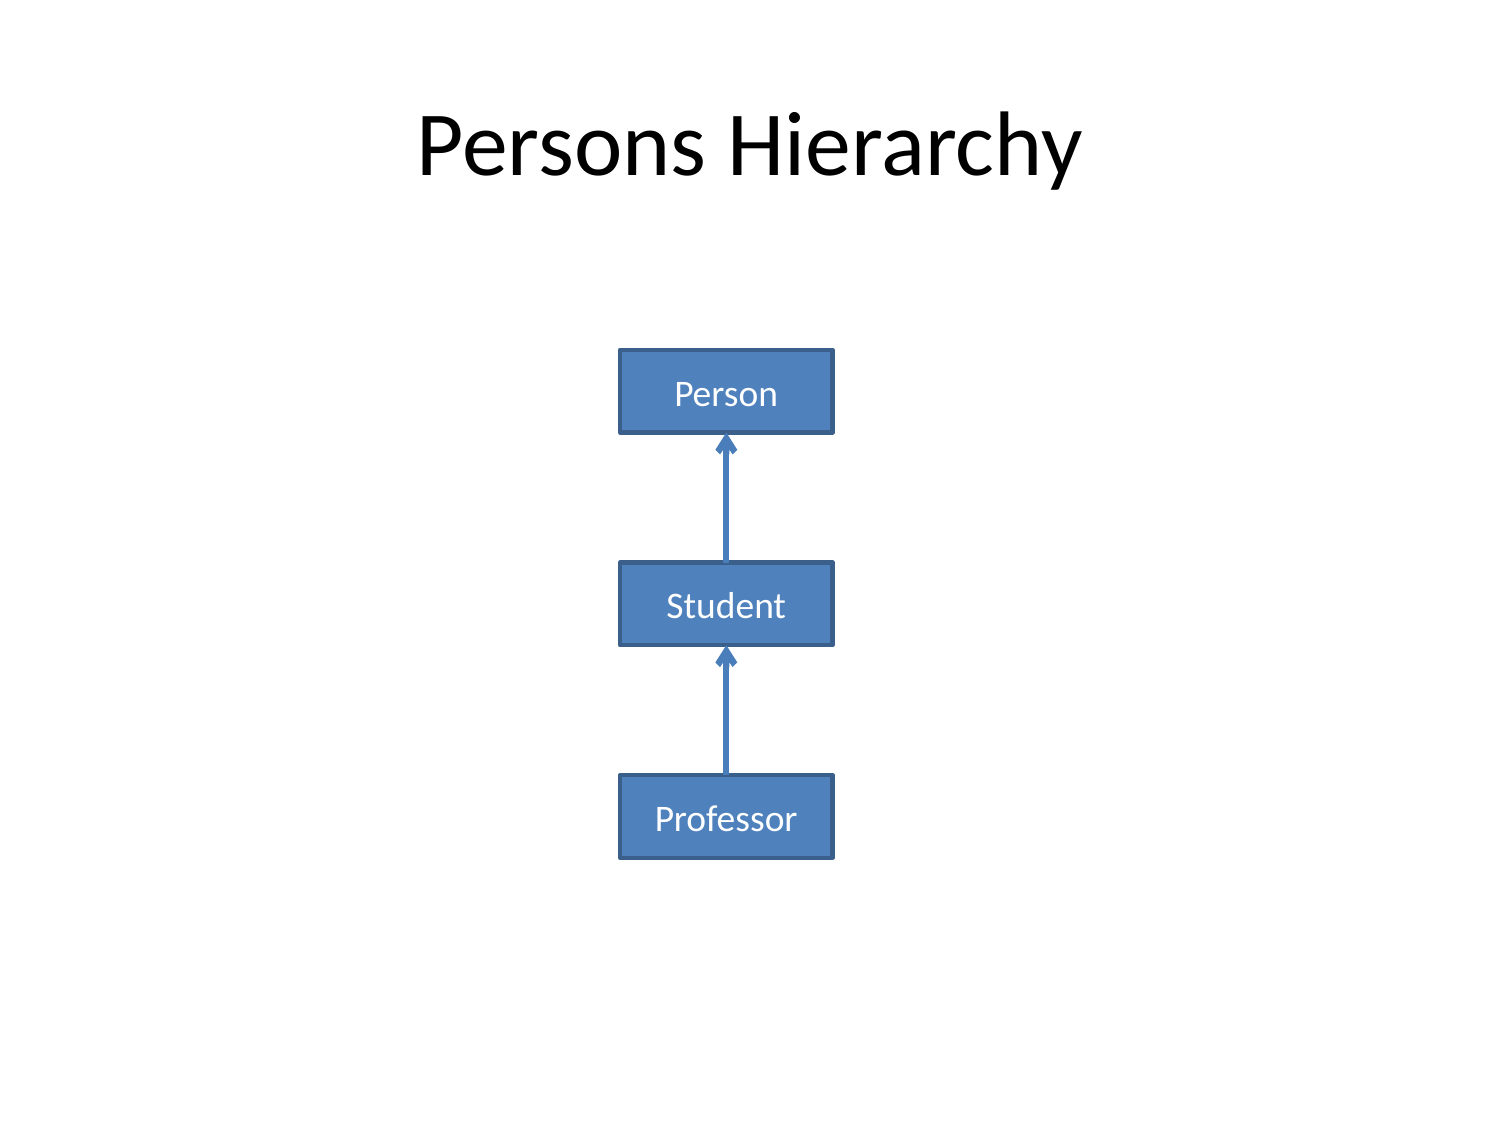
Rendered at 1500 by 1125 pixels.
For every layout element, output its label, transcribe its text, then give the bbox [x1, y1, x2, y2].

title Persons Hierarchy [75, 45, 1425, 233]
text_box Professor [618, 773, 835, 860]
text_box Student [618, 560, 835, 647]
text_box Person [618, 348, 835, 435]
